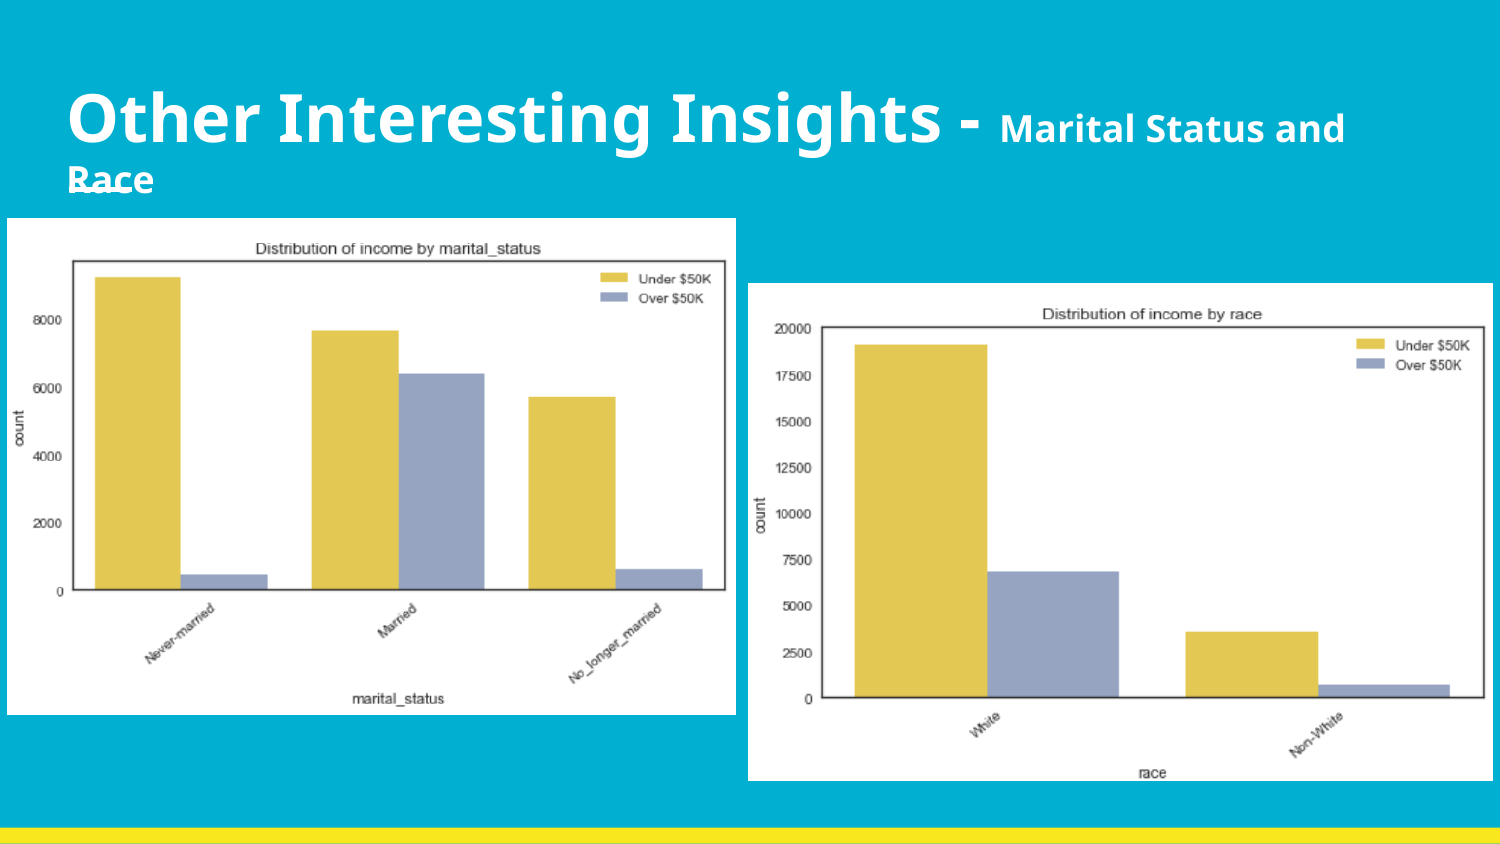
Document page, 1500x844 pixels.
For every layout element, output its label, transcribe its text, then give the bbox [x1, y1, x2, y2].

picture [7, 218, 736, 715]
title Other Interesting Insights - Marital Status and Race [51, 61, 1449, 167]
picture [748, 283, 1493, 781]
